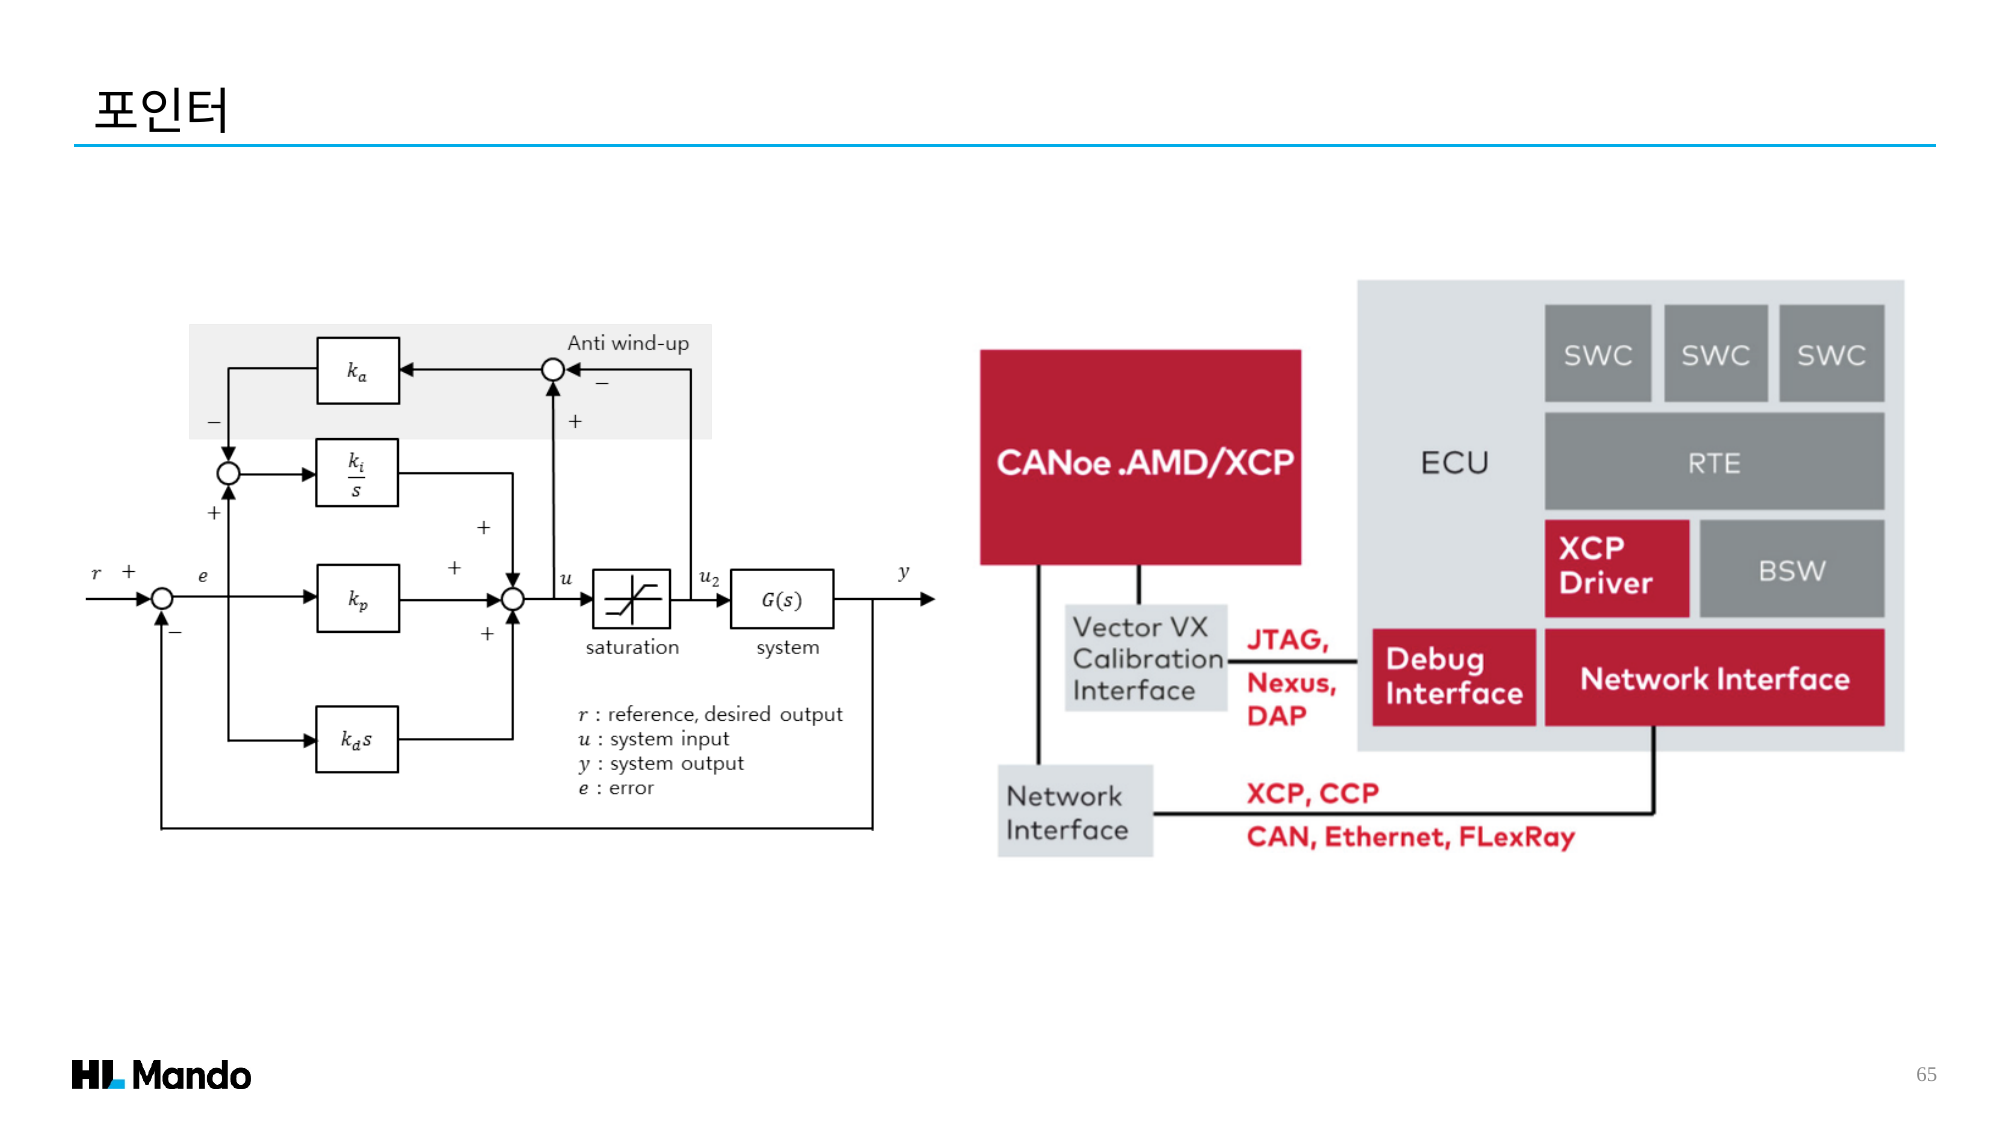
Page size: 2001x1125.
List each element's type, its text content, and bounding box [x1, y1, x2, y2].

picture [72, 1060, 251, 1089]
picture [956, 257, 1930, 868]
slide_number 65 [1423, 1042, 1953, 1103]
picture [70, 322, 952, 831]
text_box 포인터 [52, 71, 247, 147]
